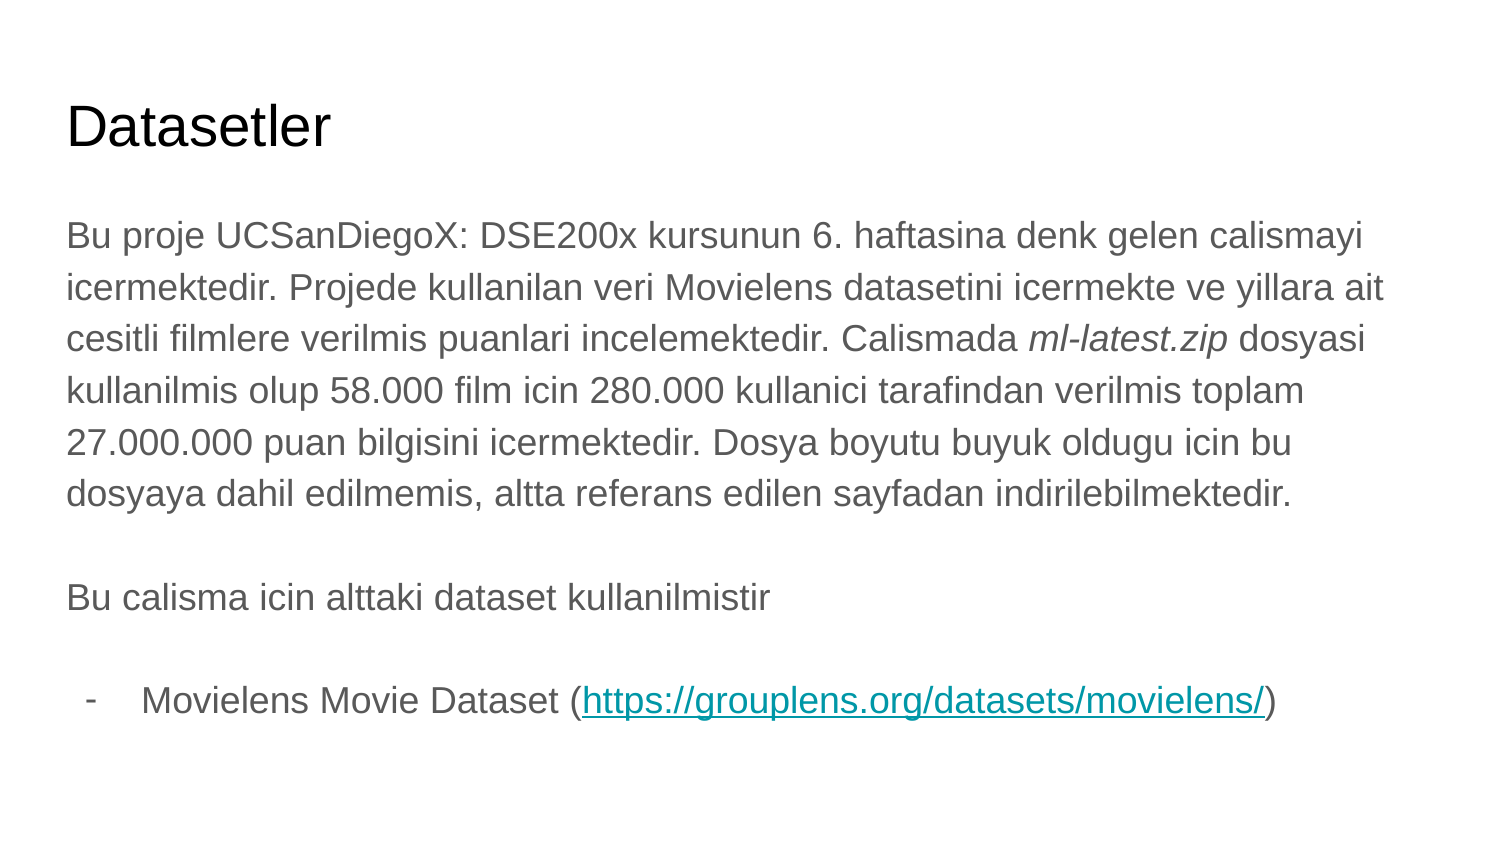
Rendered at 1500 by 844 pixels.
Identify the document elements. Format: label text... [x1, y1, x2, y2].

list Bu proje UCSanDiegoX: DSE200x kursunun 6. haftasina denk gelen calismayi icermektedir. Projede kullanilan veri Movielens datasetini icermekte ve yillara ait cesitli filmlere verilmis puanlari incelemektedir. Calismada ml-latest.zip dosyasi kullanilmis olup 58.000 film icin 280.000 kullanici tarafindan verilmis toplam 27.000.000 puan bilgisini icermektedir. Dosya boyutu buyuk oldugu icin bu dosyaya dahil edilmemis, altta referans edilen sayfadan indirilebilmektedir. Bu calisma icin alttaki dataset kullanilmistir Movielens Movie Dataset (https://grouplens.org/datasets/movielens/) [51, 189, 1449, 750]
title Datasetler [51, 72, 1449, 167]
